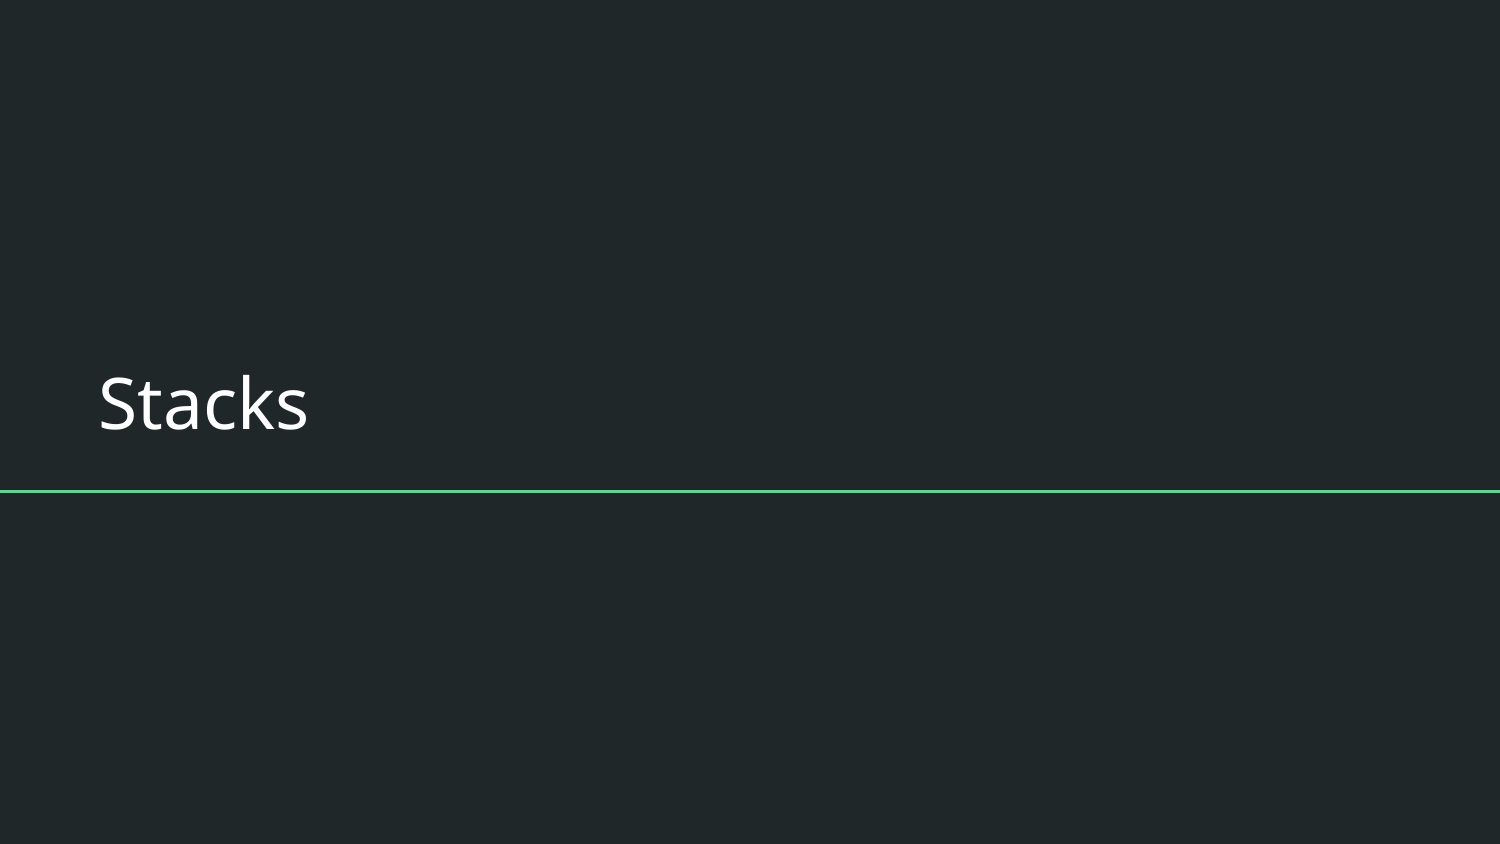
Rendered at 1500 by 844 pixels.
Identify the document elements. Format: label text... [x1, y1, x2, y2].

title Stacks [83, 337, 1417, 466]
